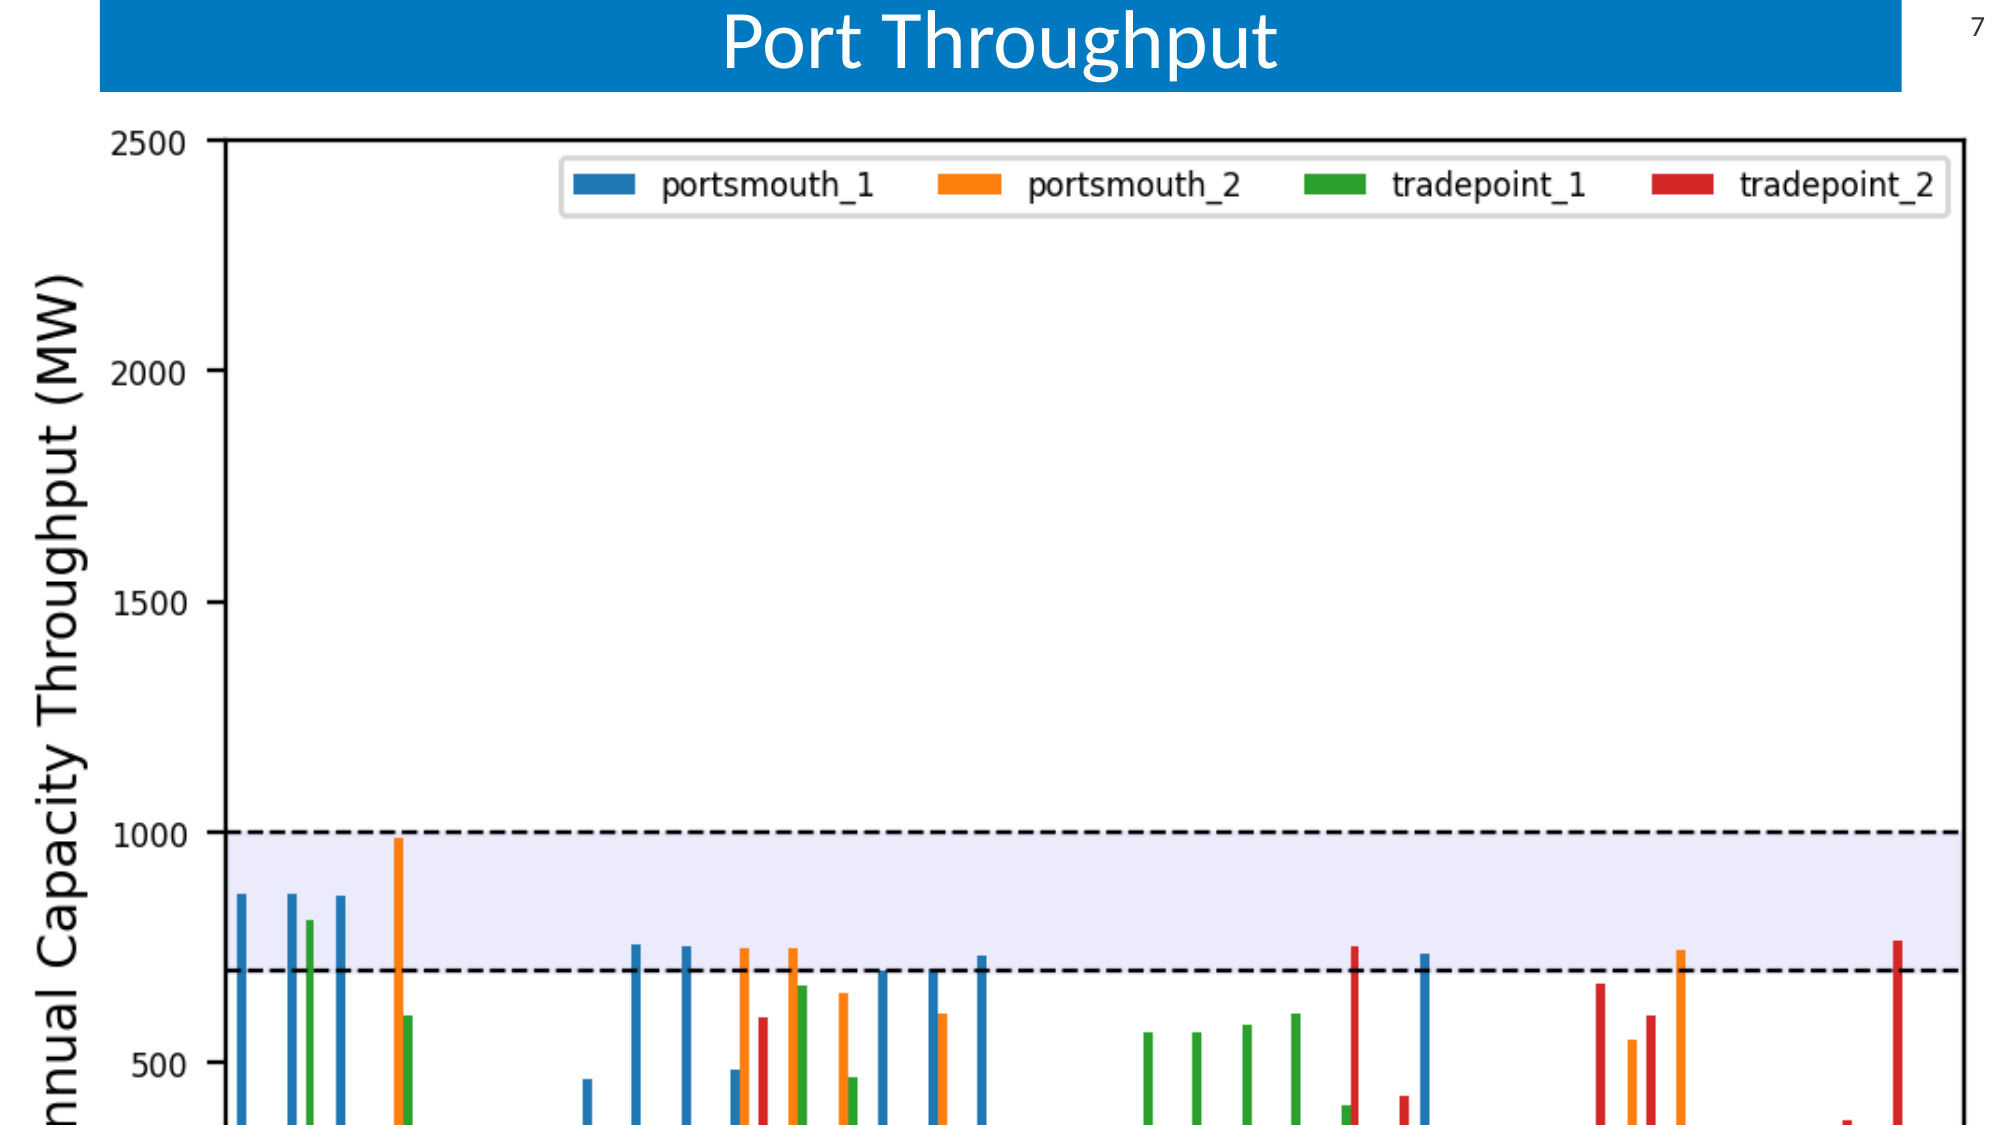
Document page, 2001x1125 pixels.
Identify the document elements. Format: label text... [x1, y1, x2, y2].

title Port Throughput [99, 0, 1902, 91]
picture [0, 92, 2000, 1125]
